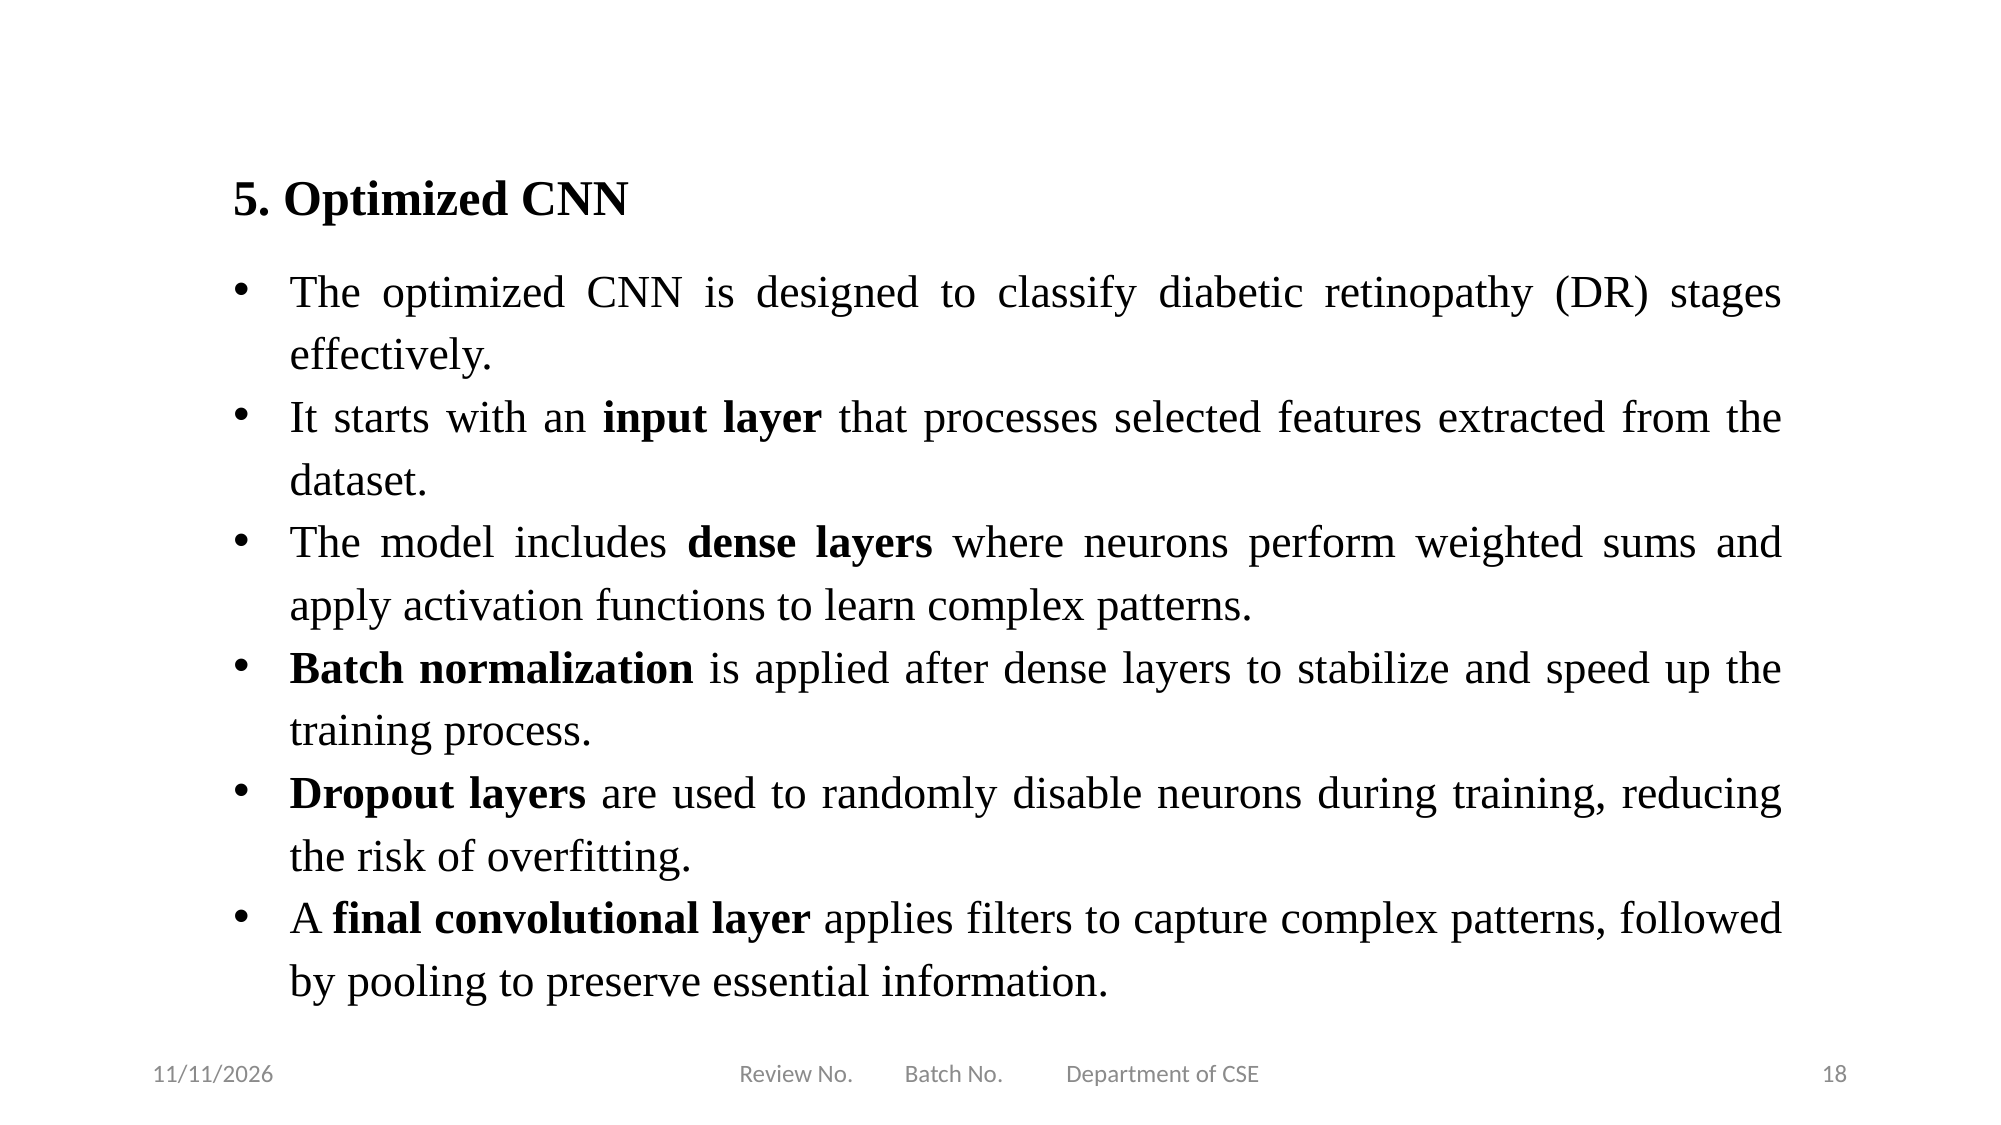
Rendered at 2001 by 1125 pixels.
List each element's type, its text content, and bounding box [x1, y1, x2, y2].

slide_number 18 [1412, 1042, 1863, 1103]
text_box 5. Optimized CNN [218, 158, 1799, 246]
text_box The optimized CNN is designed to classify diabetic retinopathy (DR) stages effectively. It starts with an input layer that processes selected features extracted from the dataset. The model includes dense layers where neurons perform weighted sums and apply activation functions to learn complex patterns. Batch normalization is applied after dense layers to stabilize and speed up the training process. Dropout layers are used to randomly disable neurons during training, reducing the risk of overfitting. A final convolutional layer applies filters to capture complex patterns, followed by pooling to preserve essential information. [218, 246, 1799, 1013]
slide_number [137, 1042, 588, 1103]
footer Review No. Batch No. Department of CSE [662, 1042, 1338, 1103]
